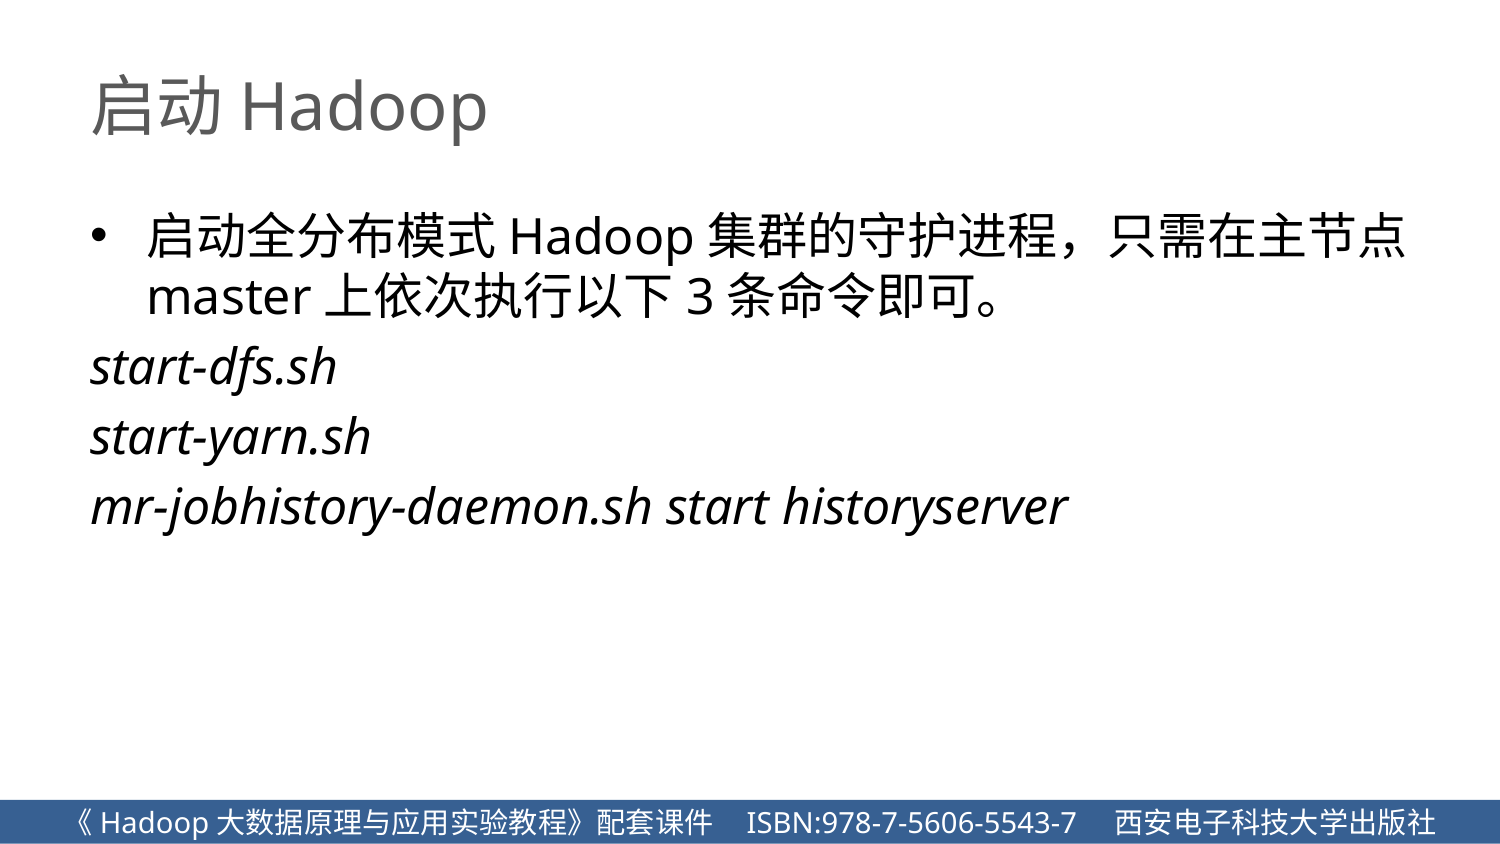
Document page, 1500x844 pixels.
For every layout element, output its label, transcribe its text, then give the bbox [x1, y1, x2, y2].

list 启动全分布模式Hadoop集群的守护进程，只需在主节点master上依次执行以下3条命令即可。 start-dfs.sh start-yarn.sh mr-jobhistory-daemon.sh start historyserver [75, 196, 1425, 754]
title 启动Hadoop [75, 33, 1425, 175]
